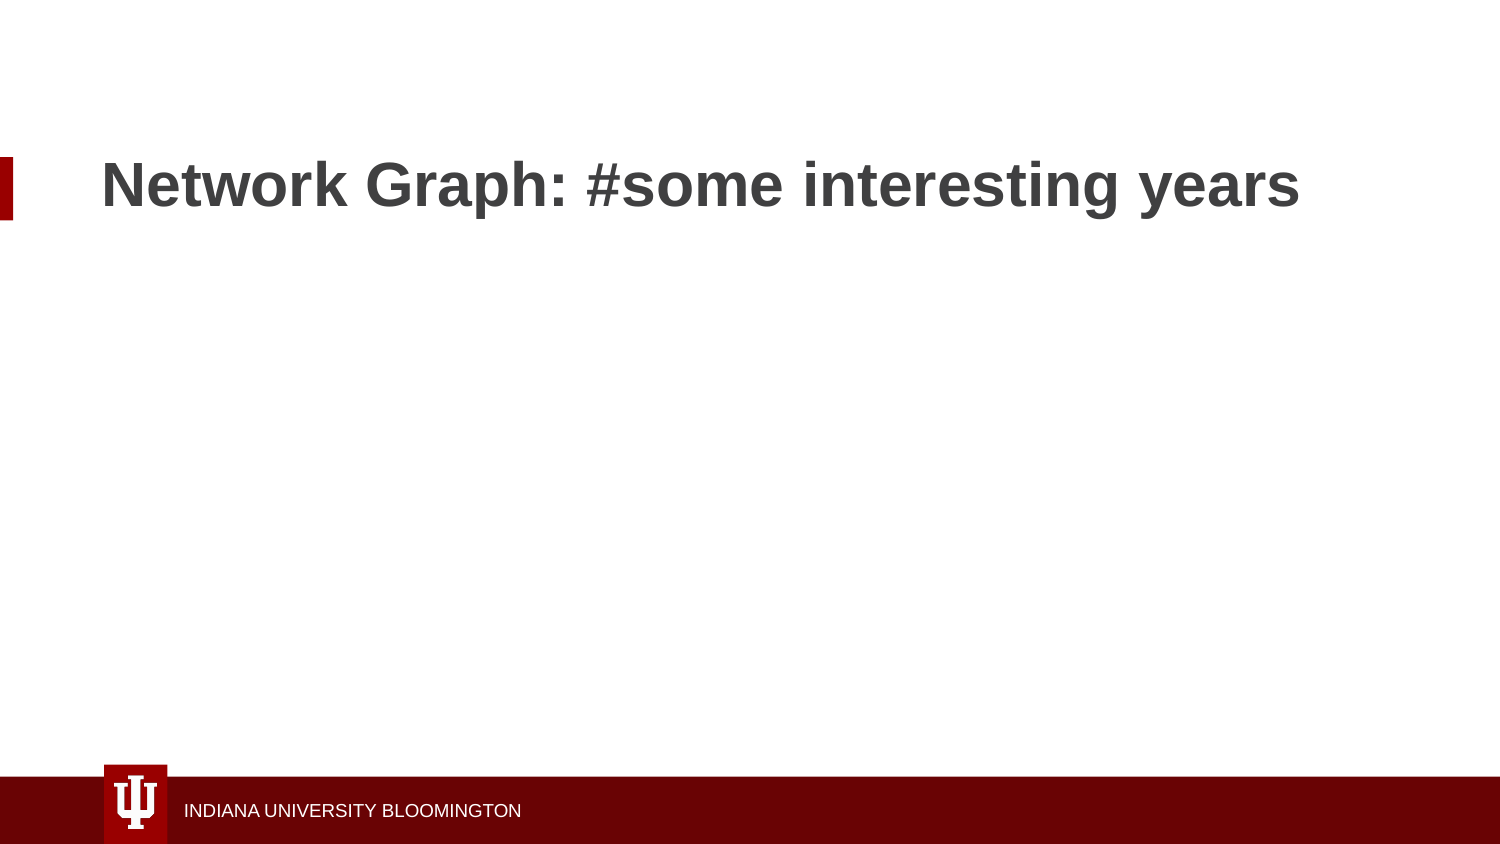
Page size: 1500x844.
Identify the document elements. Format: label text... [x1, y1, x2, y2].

picture [114, 775, 157, 829]
text_box Network Graph: #some interesting years [86, 124, 1400, 239]
